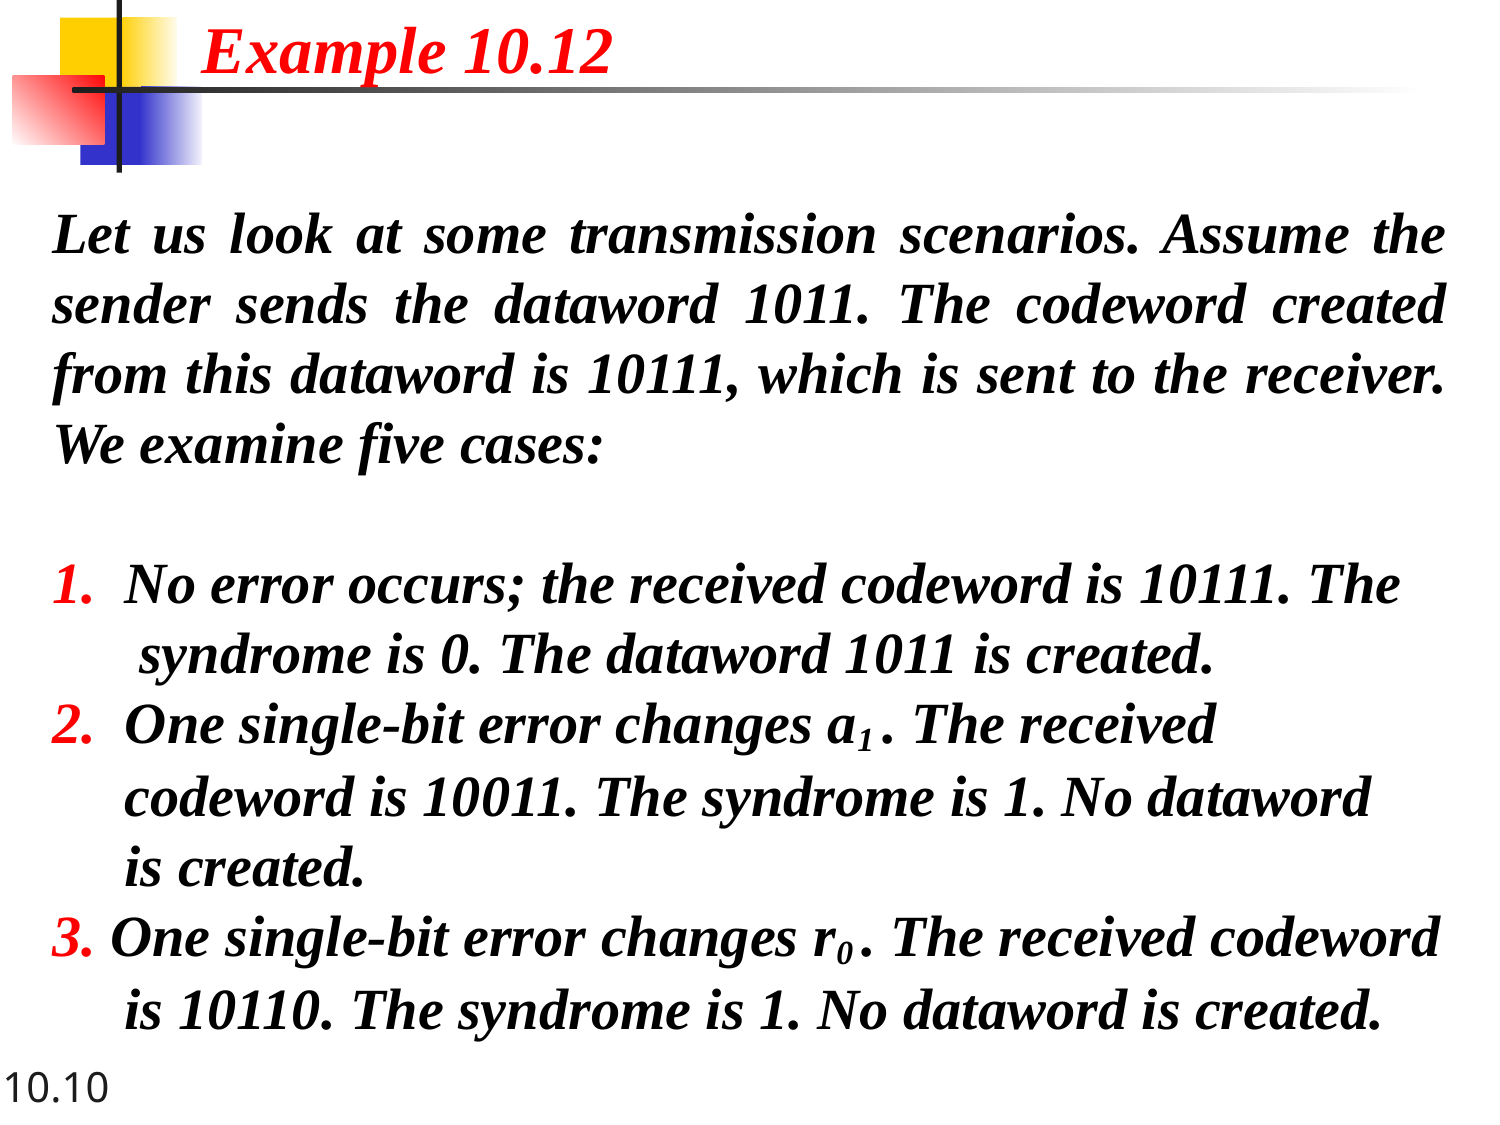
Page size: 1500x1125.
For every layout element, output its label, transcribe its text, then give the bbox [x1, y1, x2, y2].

slide_number 10.10 [0, 1050, 300, 1125]
text_box [60, 17, 116, 86]
text_box [80, 93, 116, 165]
text_box [12, 75, 105, 145]
text_box [141, 93, 202, 165]
text_box [122, 17, 177, 86]
text_box [72, 87, 187, 93]
text_box [630, 87, 1423, 93]
text_box Example 10.12 [187, 0, 630, 95]
text_box Let us look at some transmission scenarios. Assume the sender sends the dataword 1011. The codeword created from this dataword is 10111, which is sent to the receiver. We examine five cases: 1. No error occurs; the received codeword is 10111. The syndrome is 0. The dataword 1011 is created. 2. One single-bit error changes a1 . The received codeword is 10011. The syndrome is 1. No dataword is created. 3. One single-bit error changes r0 . The received codeword is 10110. The syndrome is 1. No dataword is created. [37, 187, 1463, 1049]
text_box [116, 93, 122, 173]
text_box [116, 0, 122, 87]
text_box [122, 93, 141, 165]
